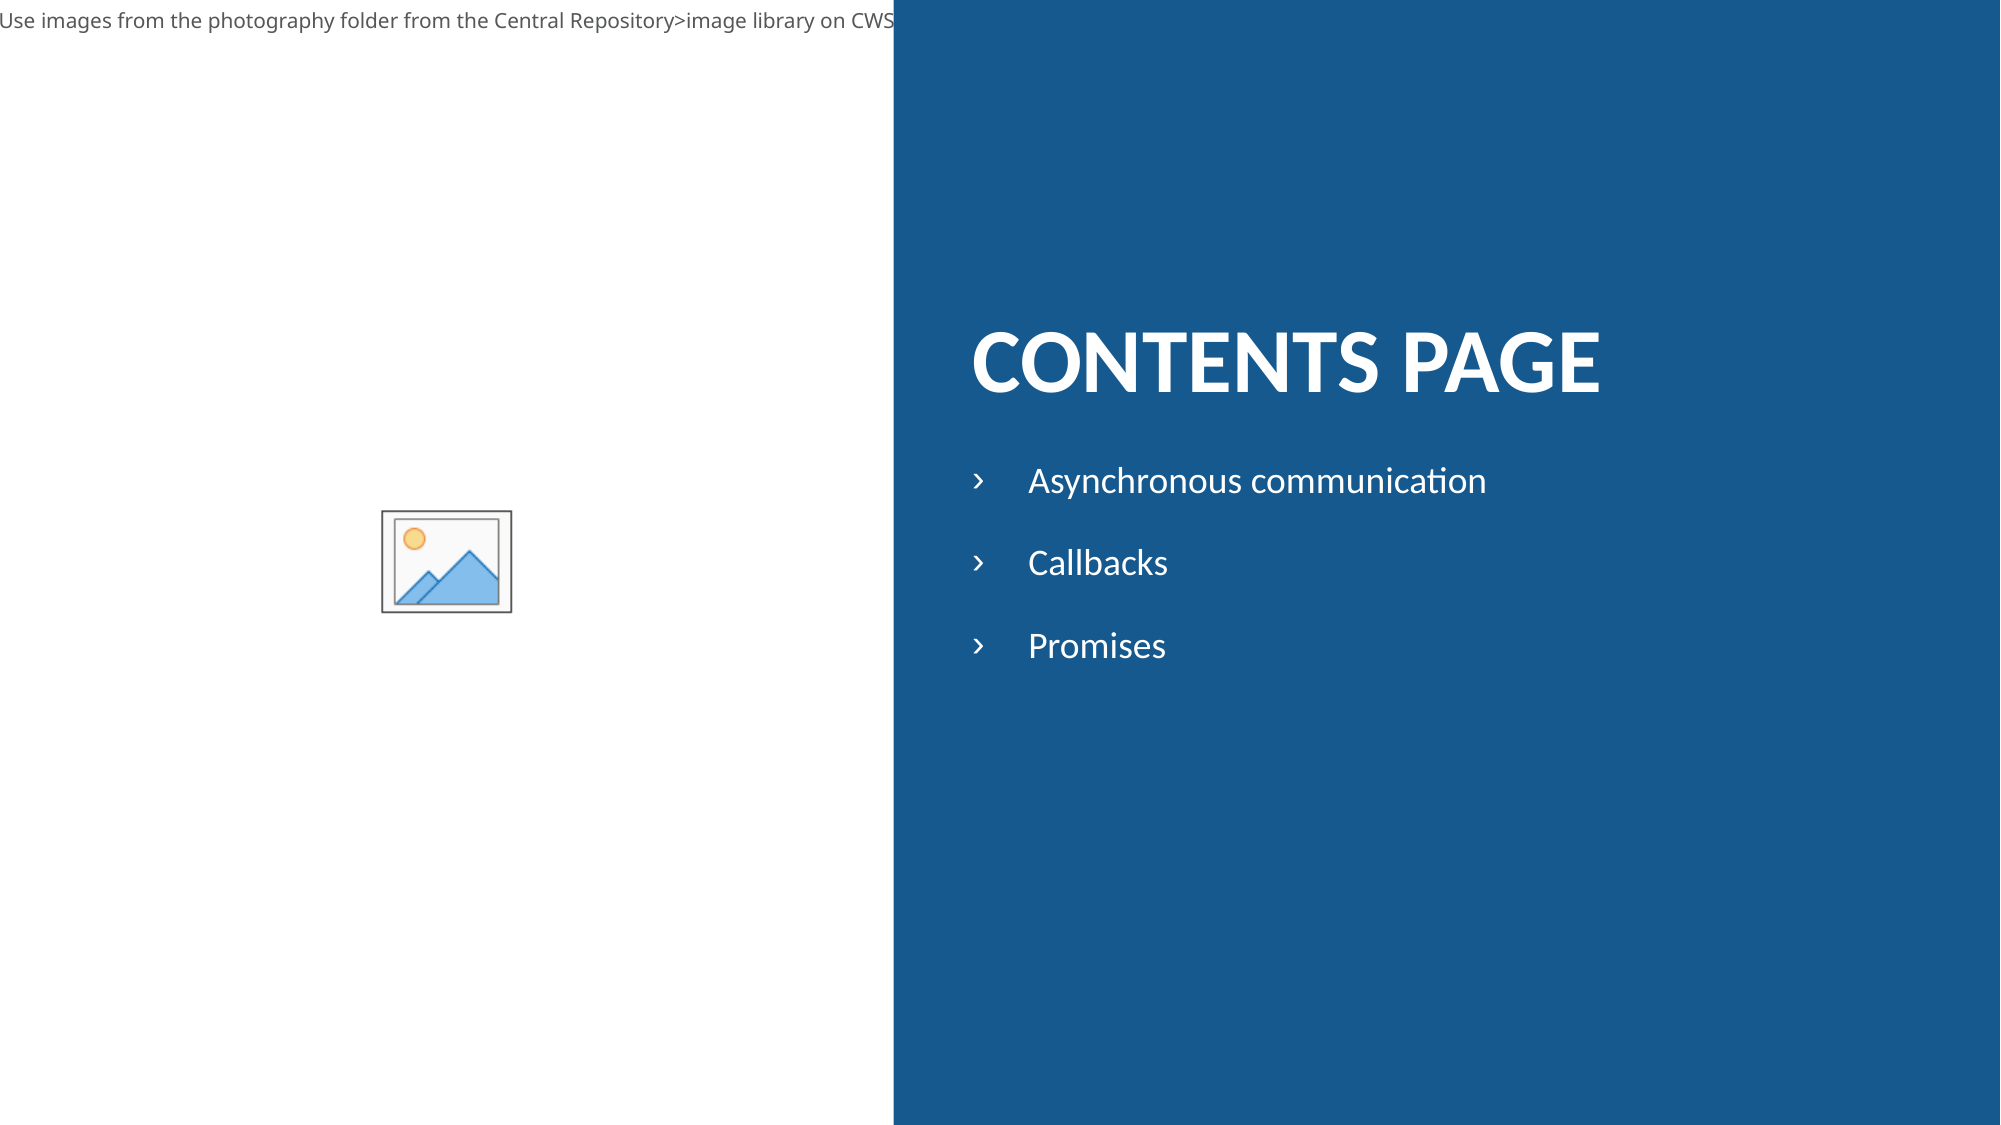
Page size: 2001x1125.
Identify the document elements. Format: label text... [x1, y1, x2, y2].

picture [0, 0, 894, 1125]
list Asynchronous communication Callbacks Promises [957, 448, 1936, 1063]
title Contents page [957, 315, 1937, 418]
